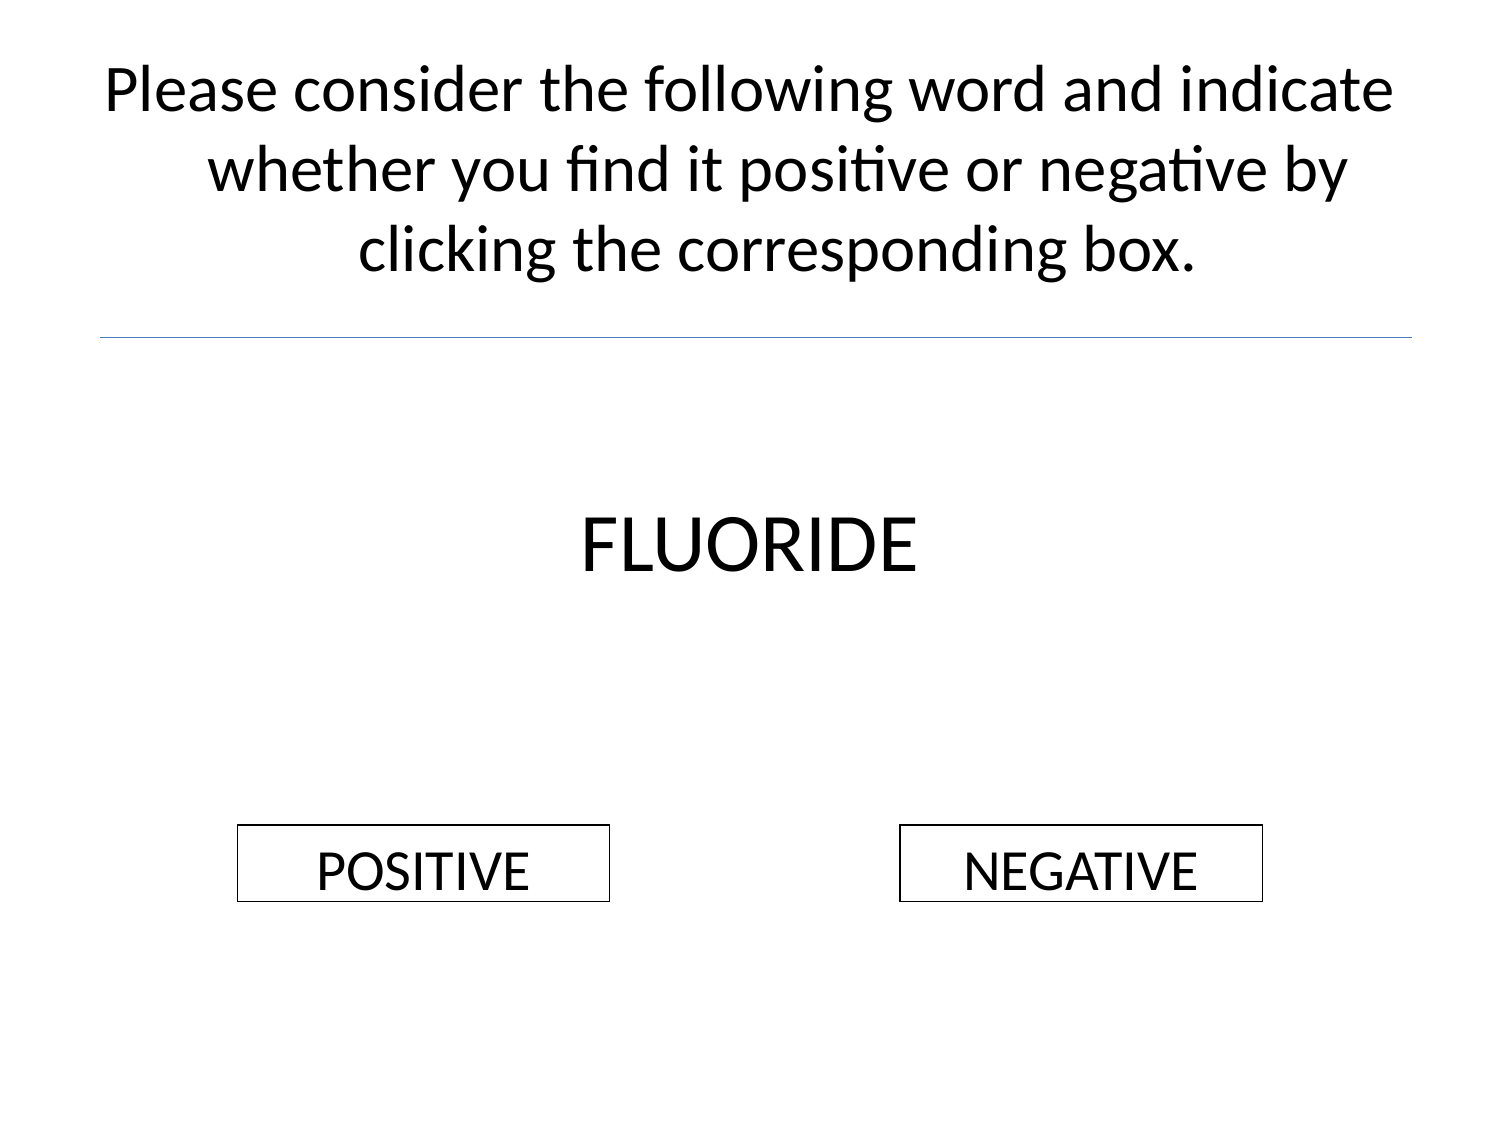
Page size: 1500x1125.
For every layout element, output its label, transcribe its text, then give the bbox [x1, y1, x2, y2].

text_box NEGATIVE [899, 824, 1263, 902]
text_box POSITIVE [237, 824, 610, 902]
list Please consider the following word and indicate whether you find it positive or negative by clicking the corresponding box. FLUORIDE [75, 37, 1425, 1005]
